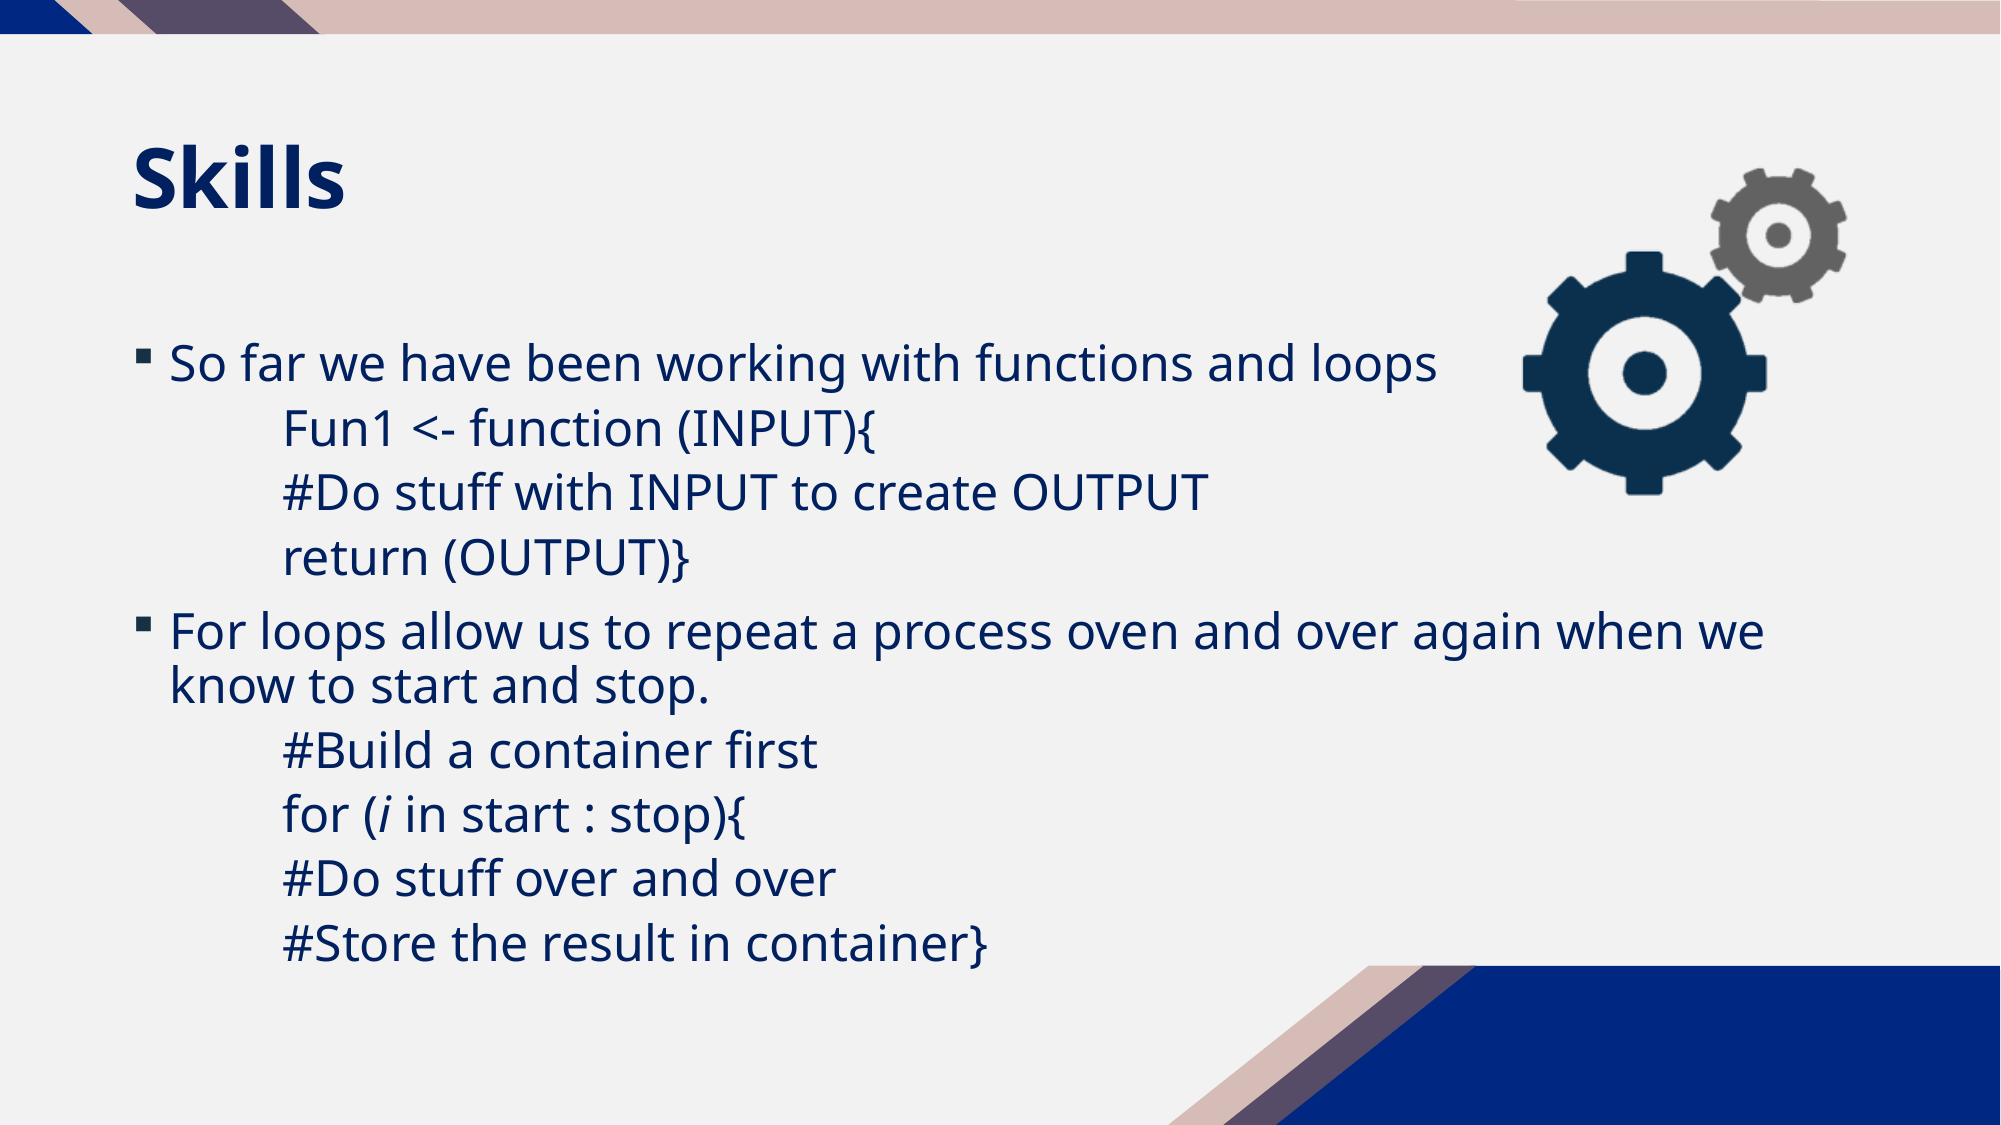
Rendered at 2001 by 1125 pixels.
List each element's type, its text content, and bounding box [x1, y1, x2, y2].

list So far we have been working with functions and loops Fun1 <- function (INPUT){ #Do stuff with INPUT to create OUTPUT return (OUTPUT)} For loops allow us to repeat a process oven and over again when we know to start and stop. #Build a container first for (i in start : stop){ #Do stuff over and over #Store the result in container} [117, 331, 1885, 1027]
picture [1484, 131, 1885, 532]
title Skills [117, 73, 1885, 291]
